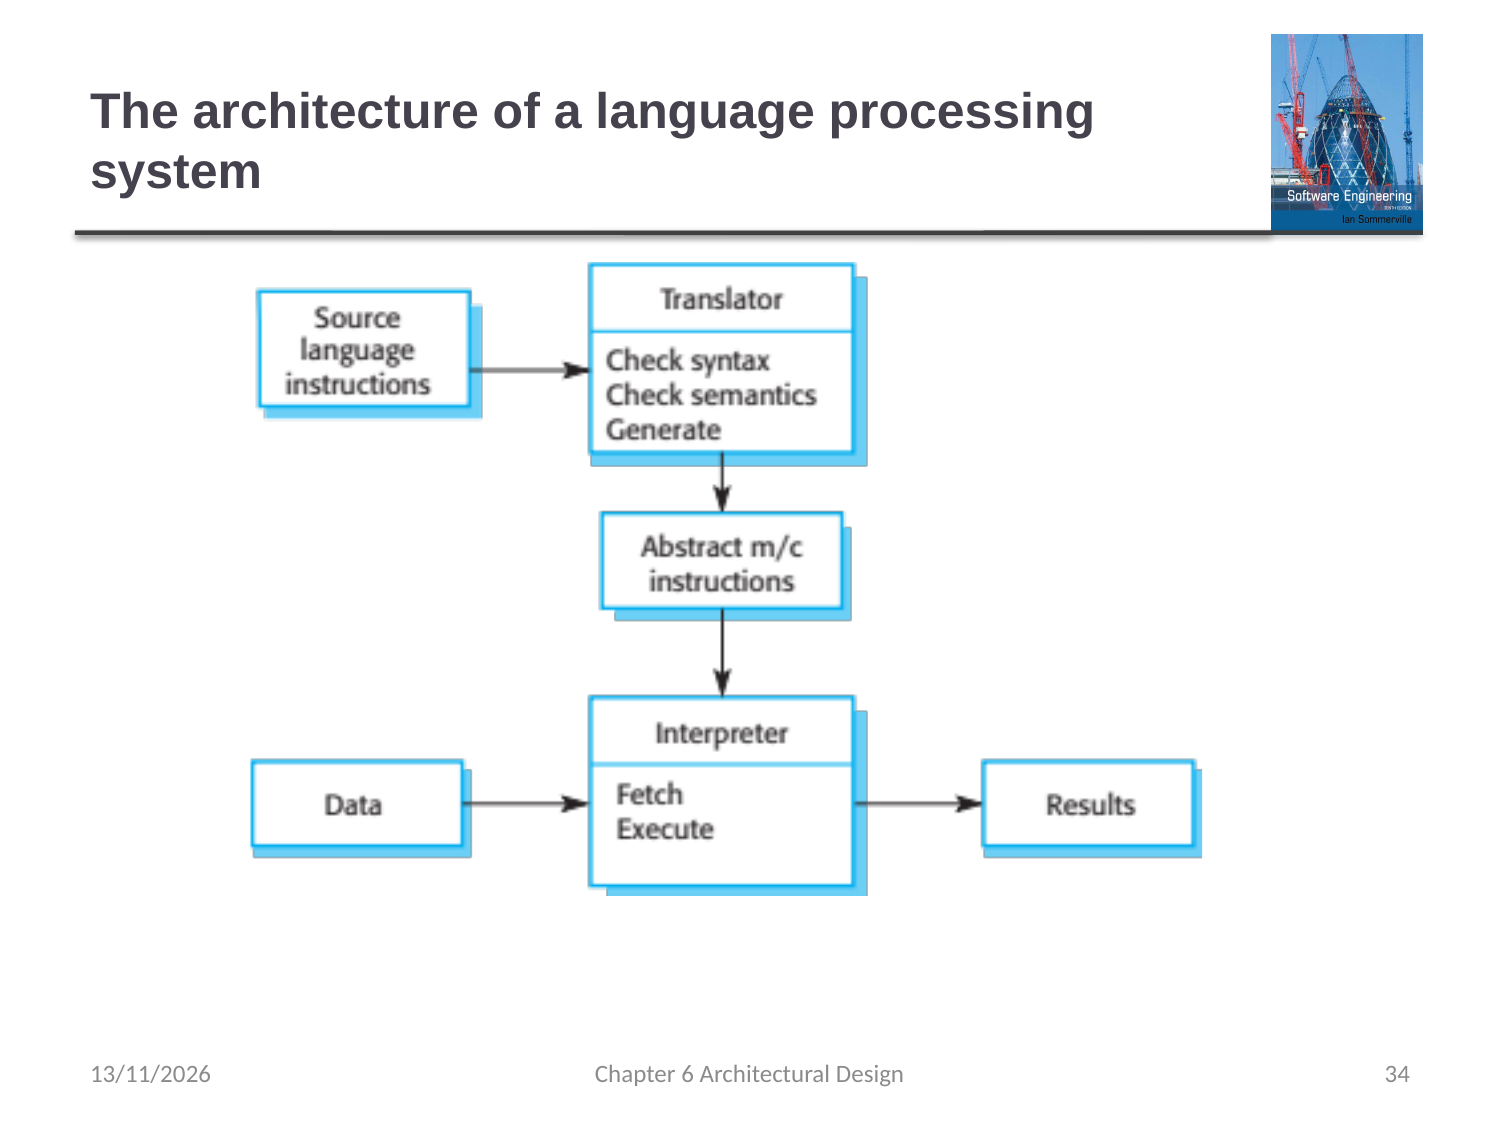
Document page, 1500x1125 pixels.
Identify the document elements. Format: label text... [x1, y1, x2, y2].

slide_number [75, 1042, 425, 1103]
picture [1271, 34, 1423, 230]
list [150, 262, 1302, 896]
title The architecture of a language processing system [74, 44, 1272, 233]
slide_number 34 [1074, 1042, 1425, 1103]
footer Chapter 6 Architectural Design [512, 1042, 988, 1103]
